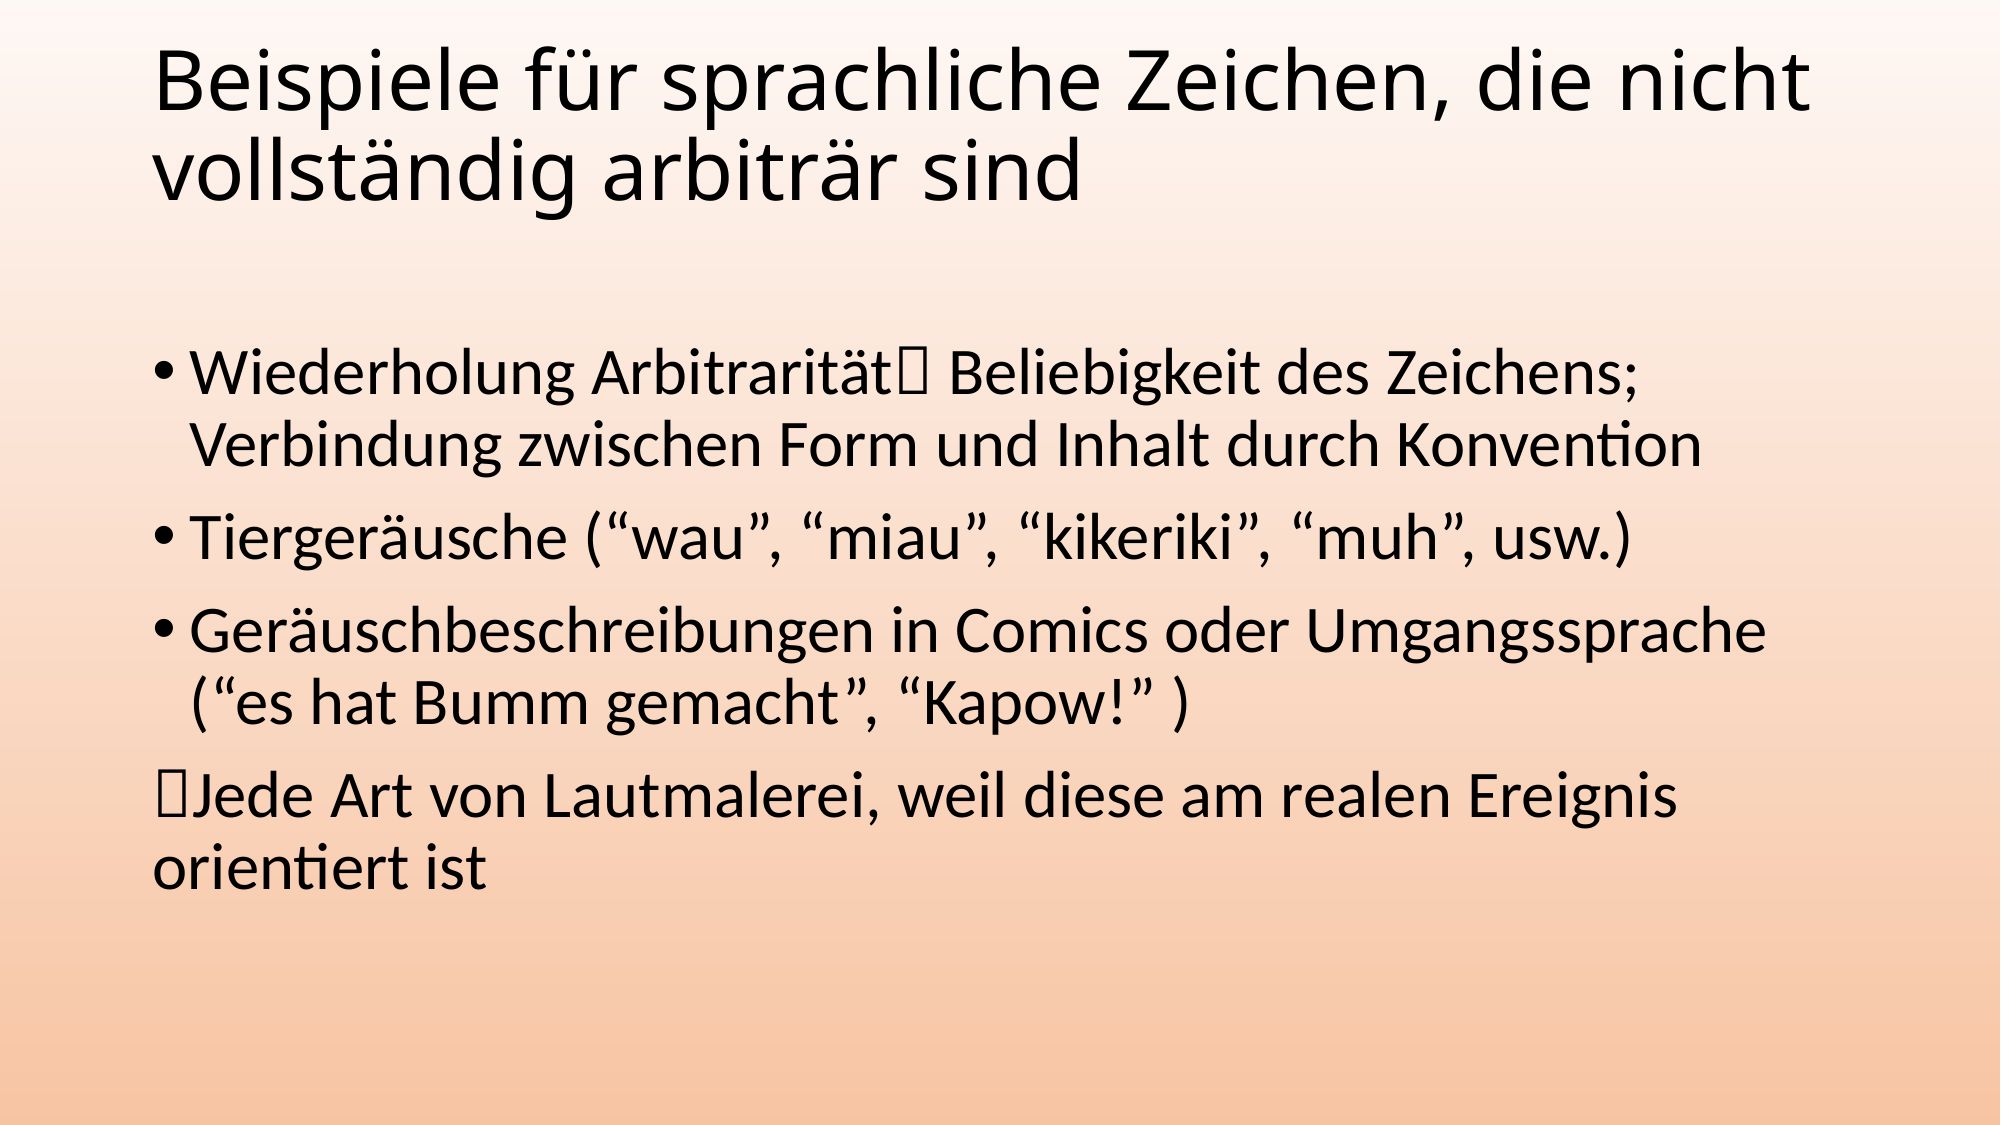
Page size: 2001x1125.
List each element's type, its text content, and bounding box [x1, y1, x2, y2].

title Beispiele für sprachliche Zeichen, die nicht vollständig arbiträr sind [137, 21, 1863, 329]
list Wiederholung Arbitrarität Beliebigkeit des Zeichens; Verbindung zwischen Form und Inhalt durch Konvention Tiergeräusche (“wau”, “miau”, “kikeriki”, “muh”, usw.) Geräuschbeschreibungen in Comics oder Umgangssprache (“es hat Bumm gemacht”, “Kapow!” ) Jede Art von Lautmalerei, weil diese am realen Ereignis orientiert ist [137, 329, 1863, 1014]
